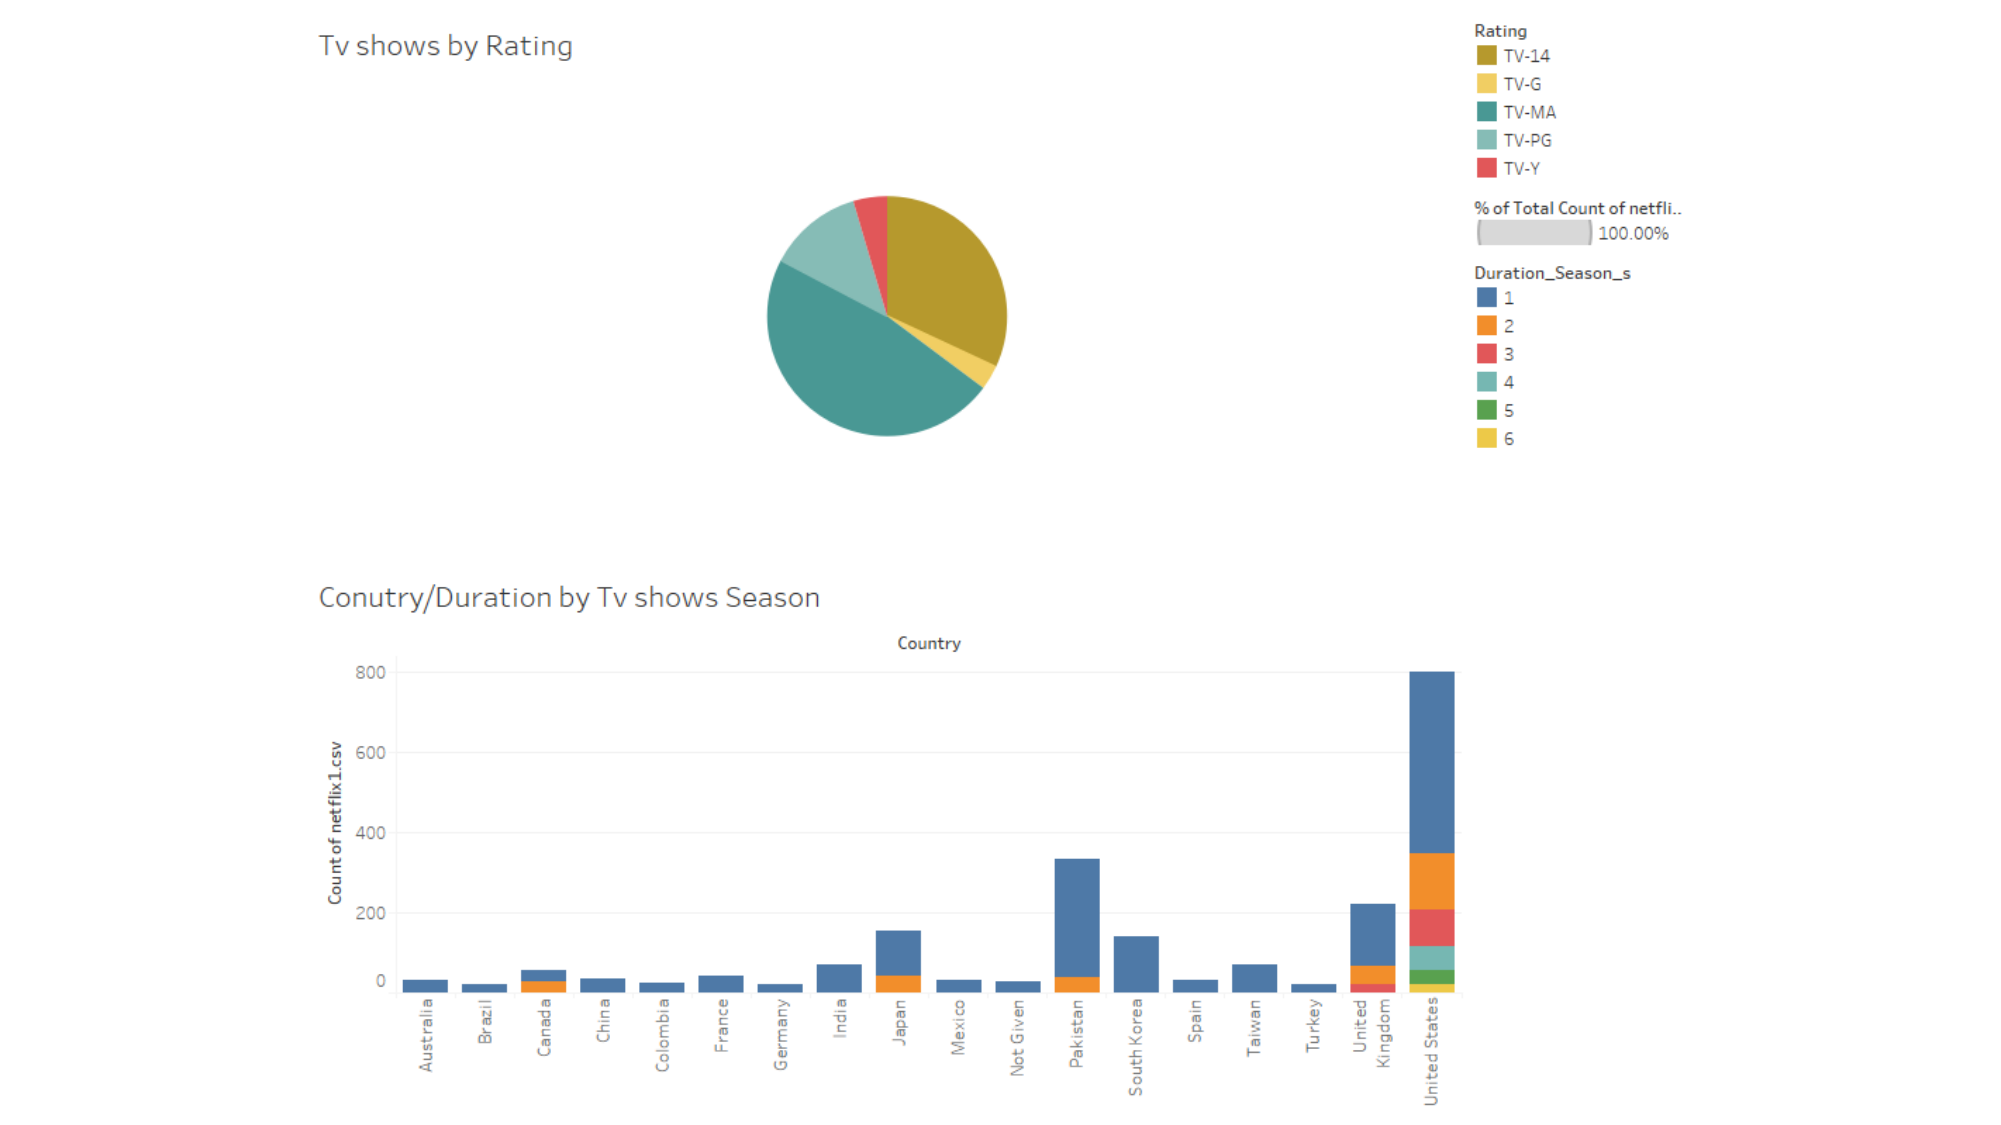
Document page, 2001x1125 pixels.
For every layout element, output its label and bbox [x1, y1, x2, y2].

picture [296, 0, 1704, 1125]
